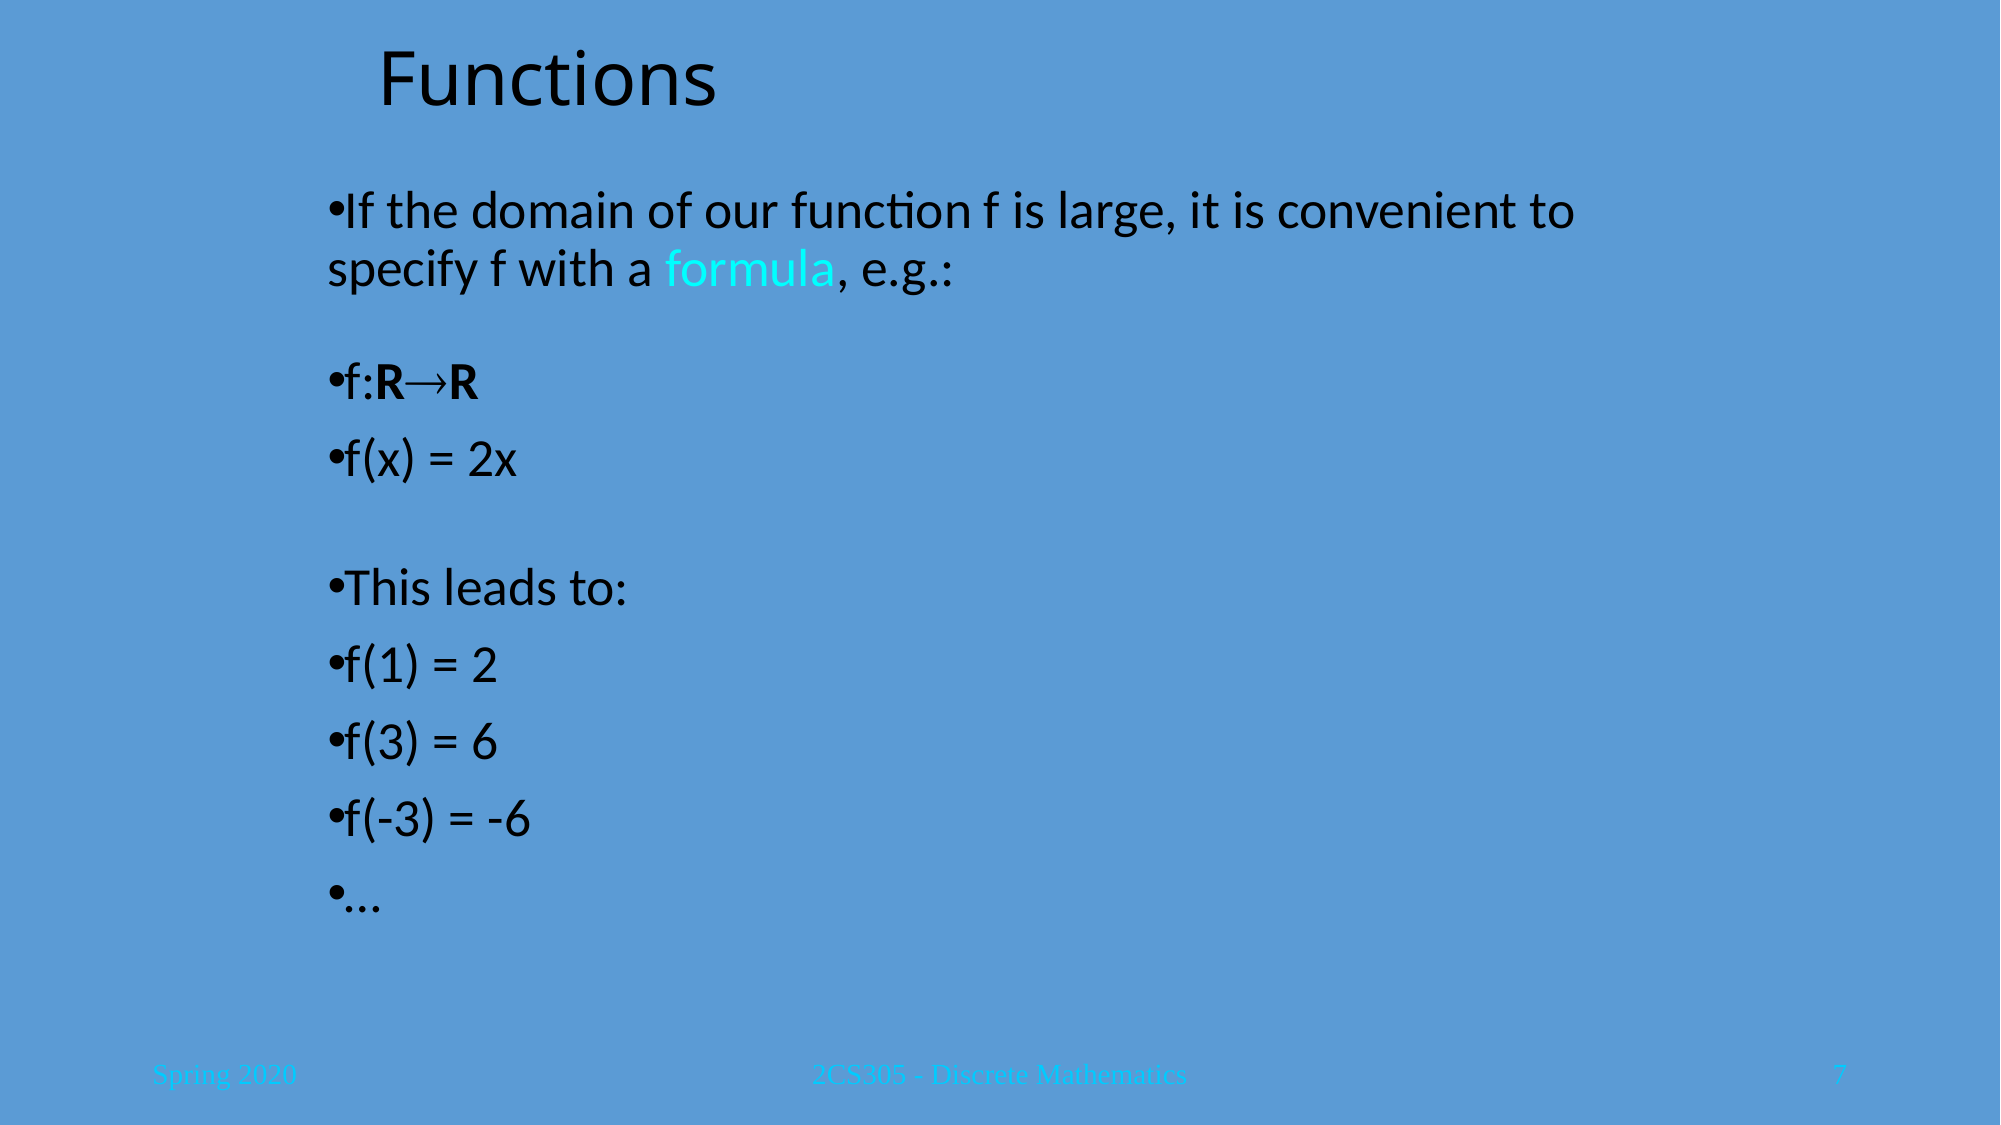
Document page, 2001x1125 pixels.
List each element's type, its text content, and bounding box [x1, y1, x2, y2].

title Functions [362, 24, 1638, 138]
slide_number 7 [1412, 1042, 1863, 1103]
slide_number Spring 2020 [137, 1042, 588, 1103]
list If the domain of our function f is large, it is convenient to specify f with a formula, e.g.: f:RR f(x) = 2x This leads to: f(1) = 2 f(3) = 6 f(-3) = -6 … [312, 174, 1713, 938]
footer 2CS305 - Discrete Mathematics [662, 1042, 1338, 1103]
